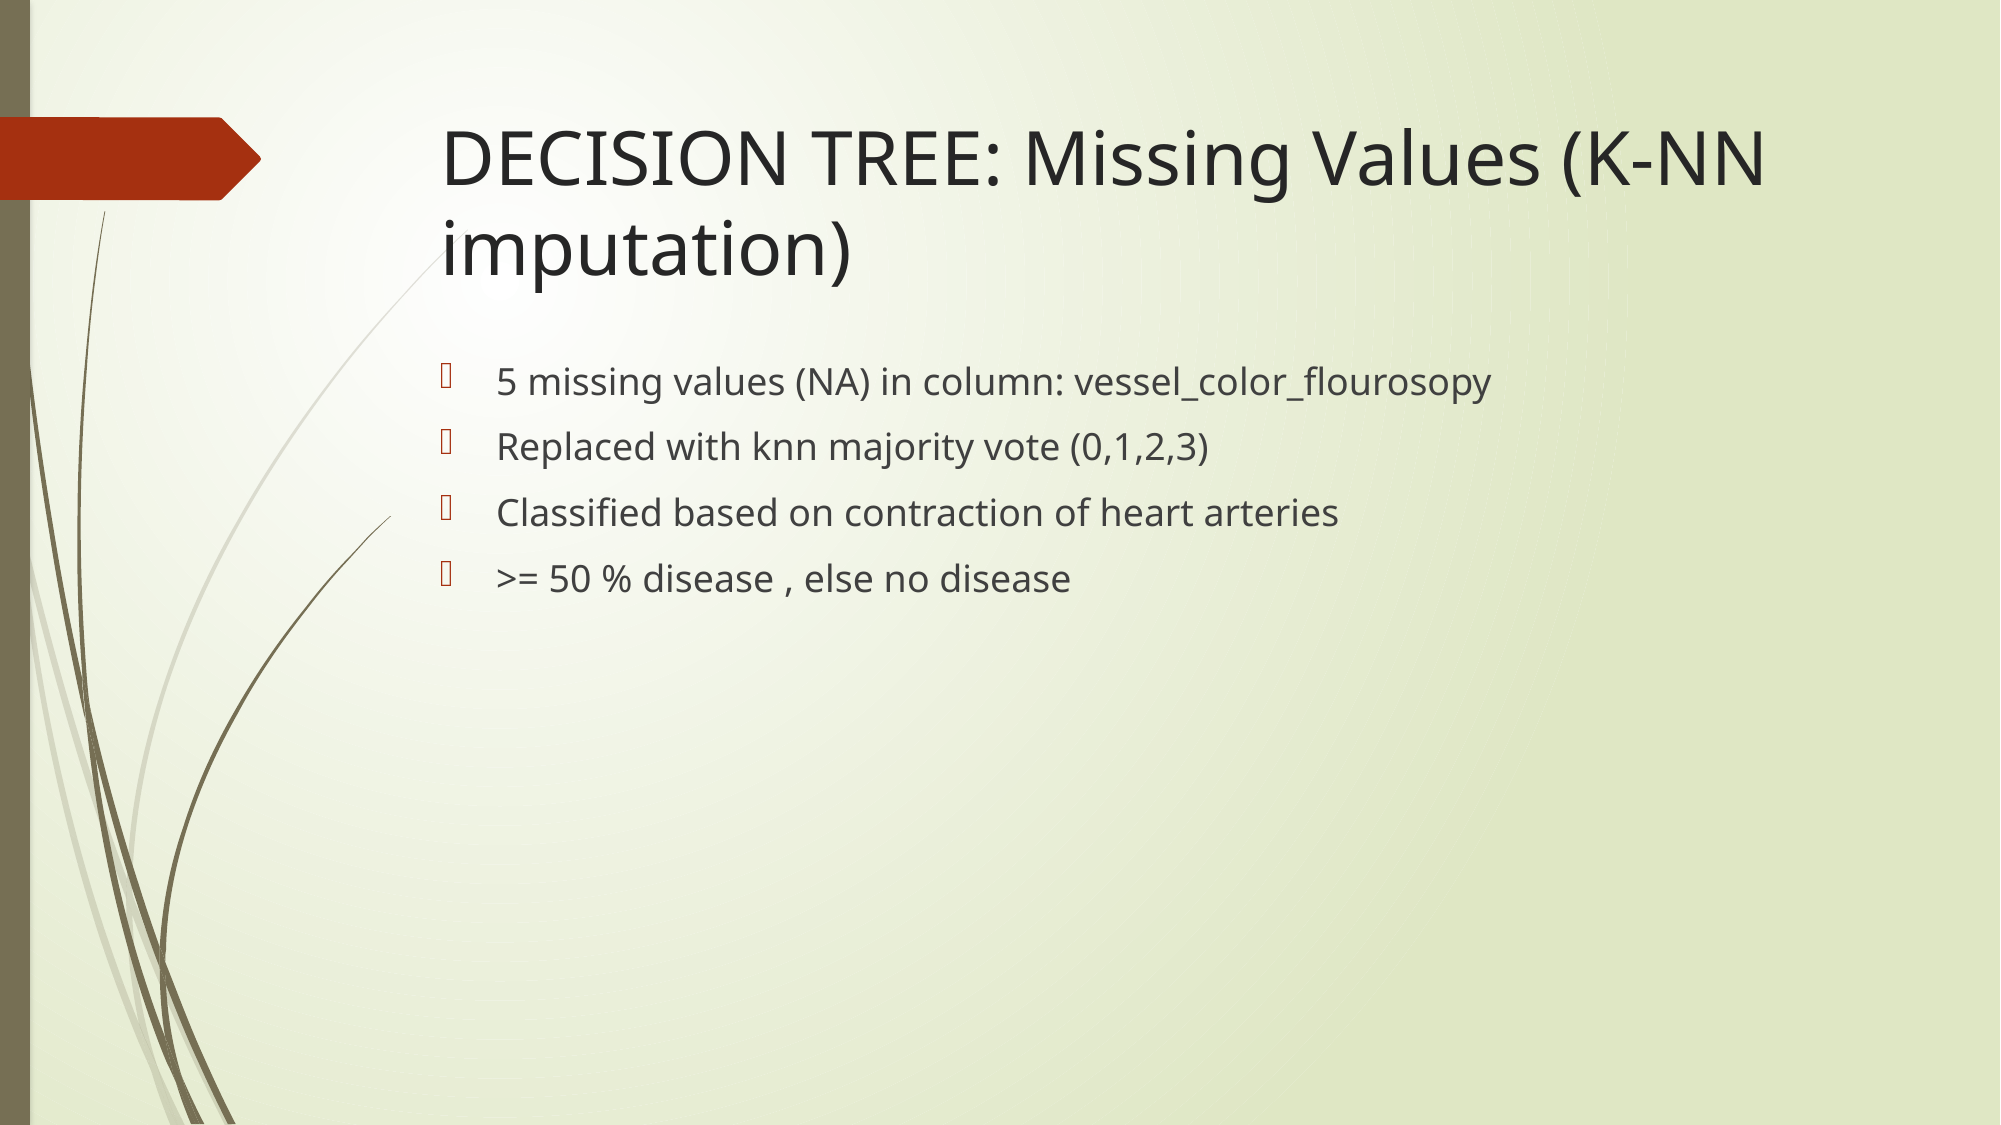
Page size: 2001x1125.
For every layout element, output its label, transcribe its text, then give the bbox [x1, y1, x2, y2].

title DECISION TREE: Missing Values (K-NN imputation) [425, 102, 1888, 313]
list 5 missing values (NA) in column: vessel_color_flourosopy Replaced with knn majority vote (0,1,2,3) Classified based on contraction of heart arteries >= 50 % disease , else no disease [424, 350, 1888, 970]
